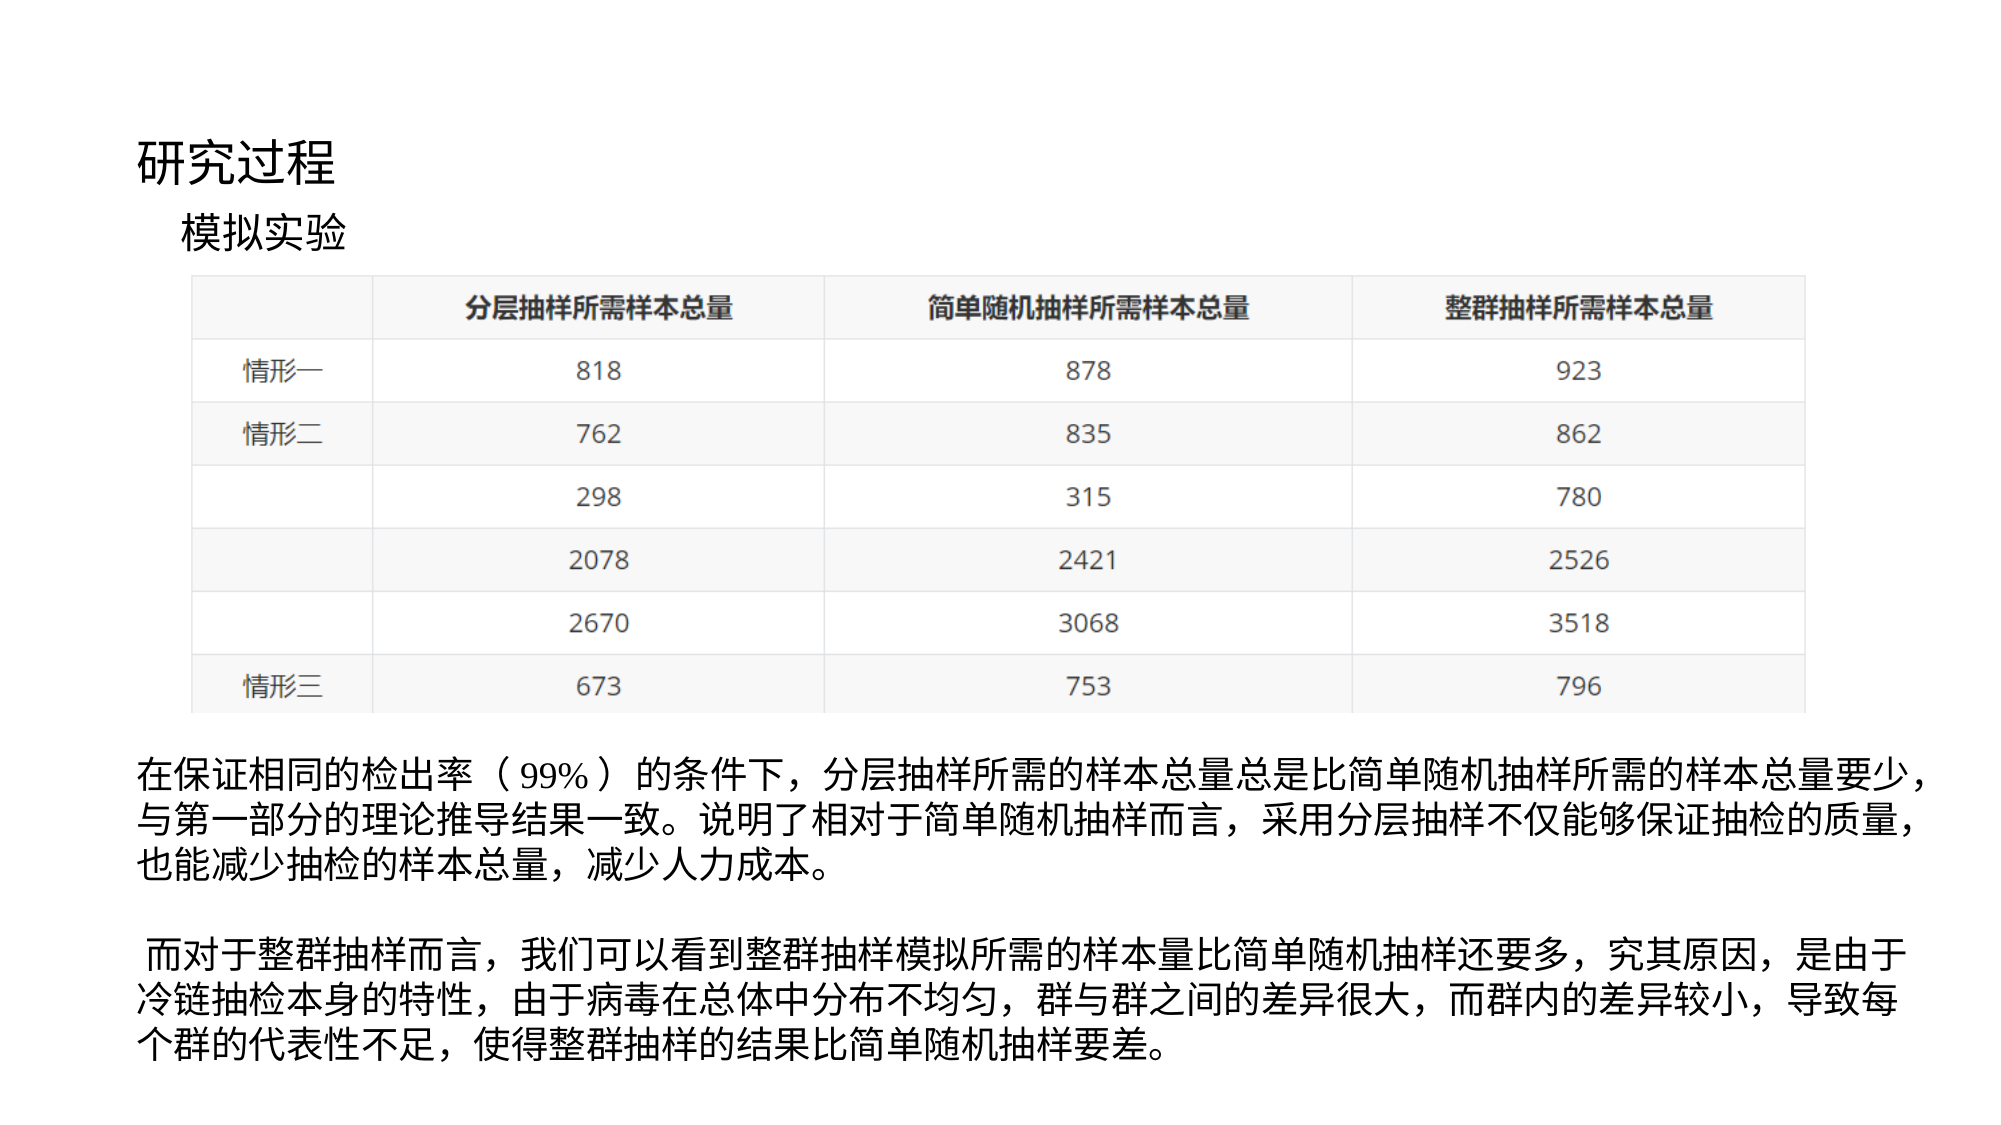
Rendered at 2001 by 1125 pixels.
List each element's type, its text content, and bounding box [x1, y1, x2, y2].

text_box 在保证相同的检出率（99%）的条件下，分层抽样所需的样本总量总是比简单随机抽样所需的样本总量要少，与第一部分的理论推导结果一致。​说明了相对于简单随机抽样而言，采用分层抽样不仅能够保证抽检的质量，也能减少抽检的样本总量，减少人力成本。 ​而对于整群抽样而言，我们可以看到整群抽样模拟所需的样本量比简单随机抽样还要多，究其原因，是由于冷链抽检本身的特性，由于病毒在总体中分布不均匀，群与群之间的差异很大，而群内的差异较小，导致每个群的代表性不足，使得整群抽样的结果比简单随机抽样要差。 [121, 744, 1945, 1074]
picture [190, 274, 1810, 713]
text_box 模拟实验 [165, 199, 424, 265]
text_box 研究过程 [121, 123, 380, 199]
